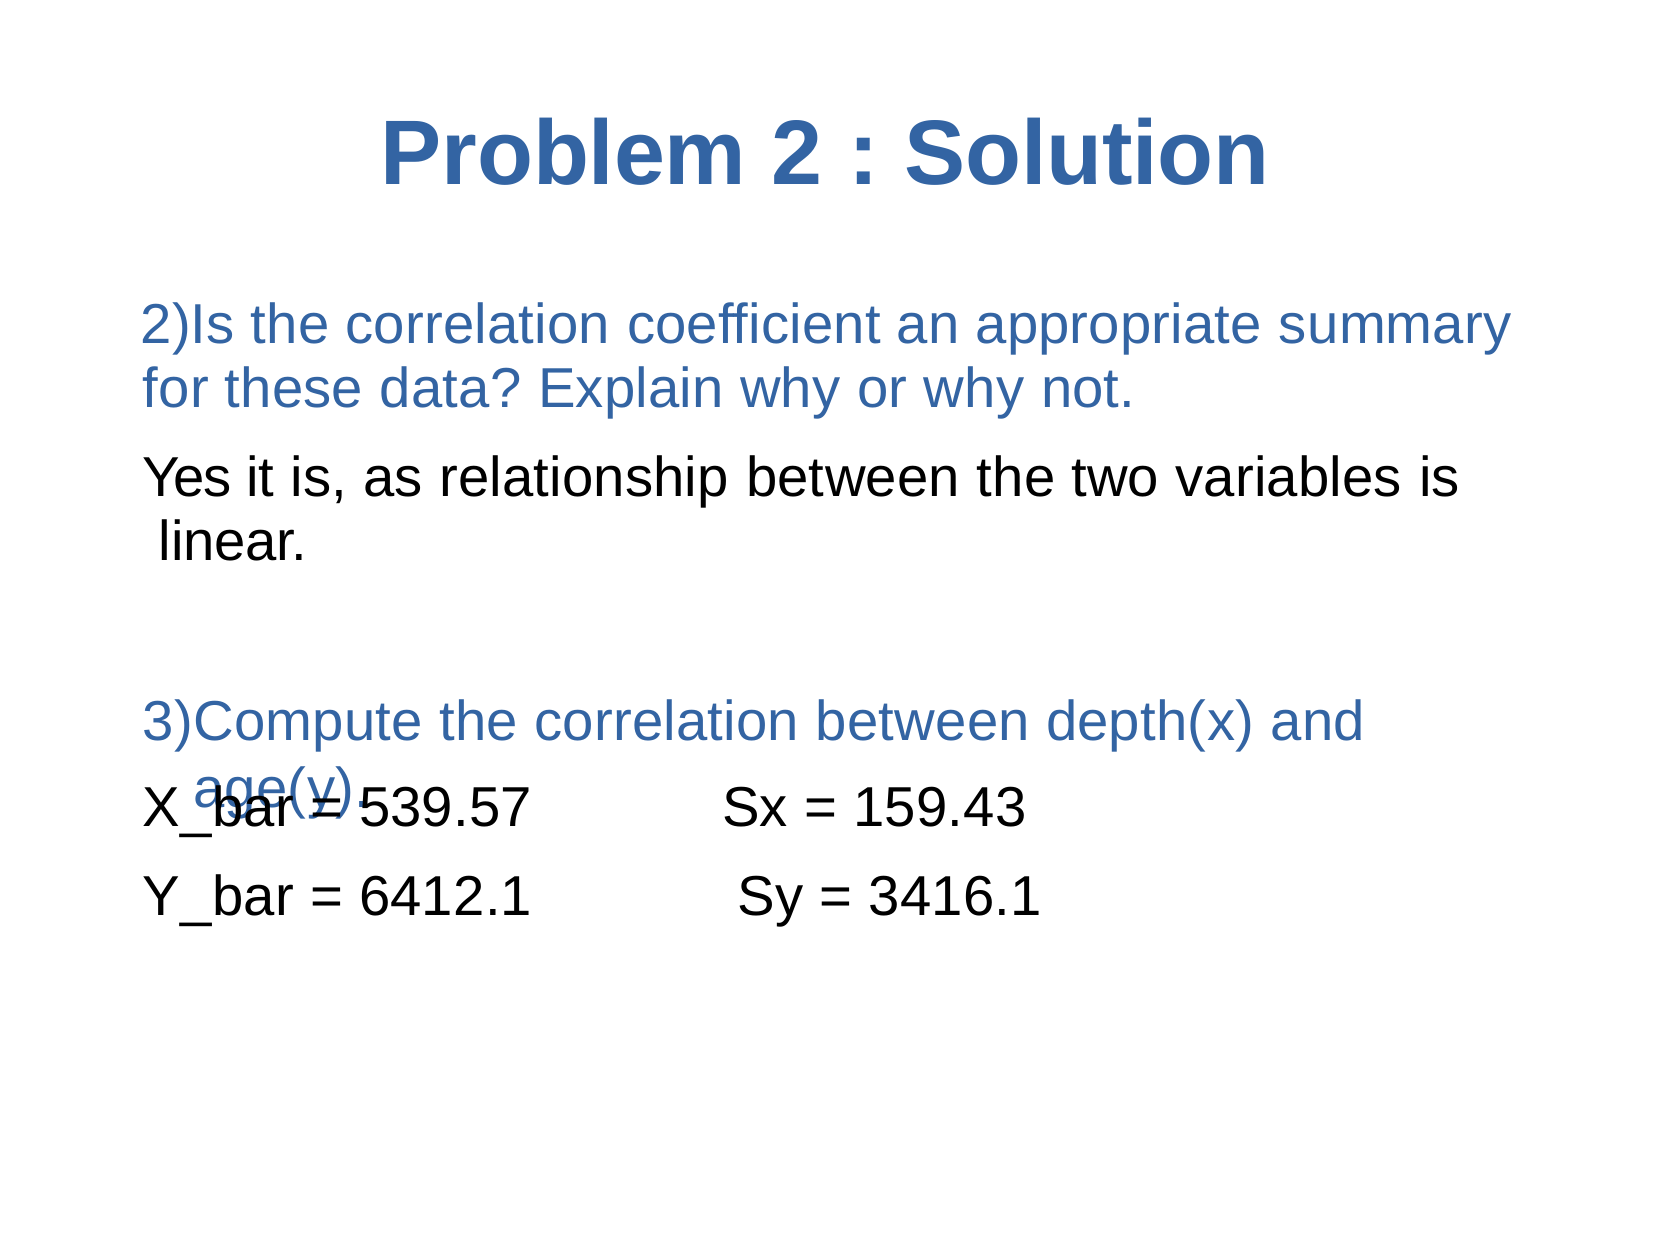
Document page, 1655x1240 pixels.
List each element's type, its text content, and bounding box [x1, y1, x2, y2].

text_box Sx = 159.43 Sy = 3416.1 [720, 746, 1045, 927]
text_box X_bar = 539.57 Y_bar = 6412.1 [140, 746, 536, 927]
title Problem 2 : Solution [378, 91, 1273, 283]
text_box Is the correlation coefficient an appropriate summary for these data? Explain why or why not. Yes it is, as relationship between the two variables is linear. Compute the correlation between depth(x) and age(y). [140, 283, 1564, 820]
